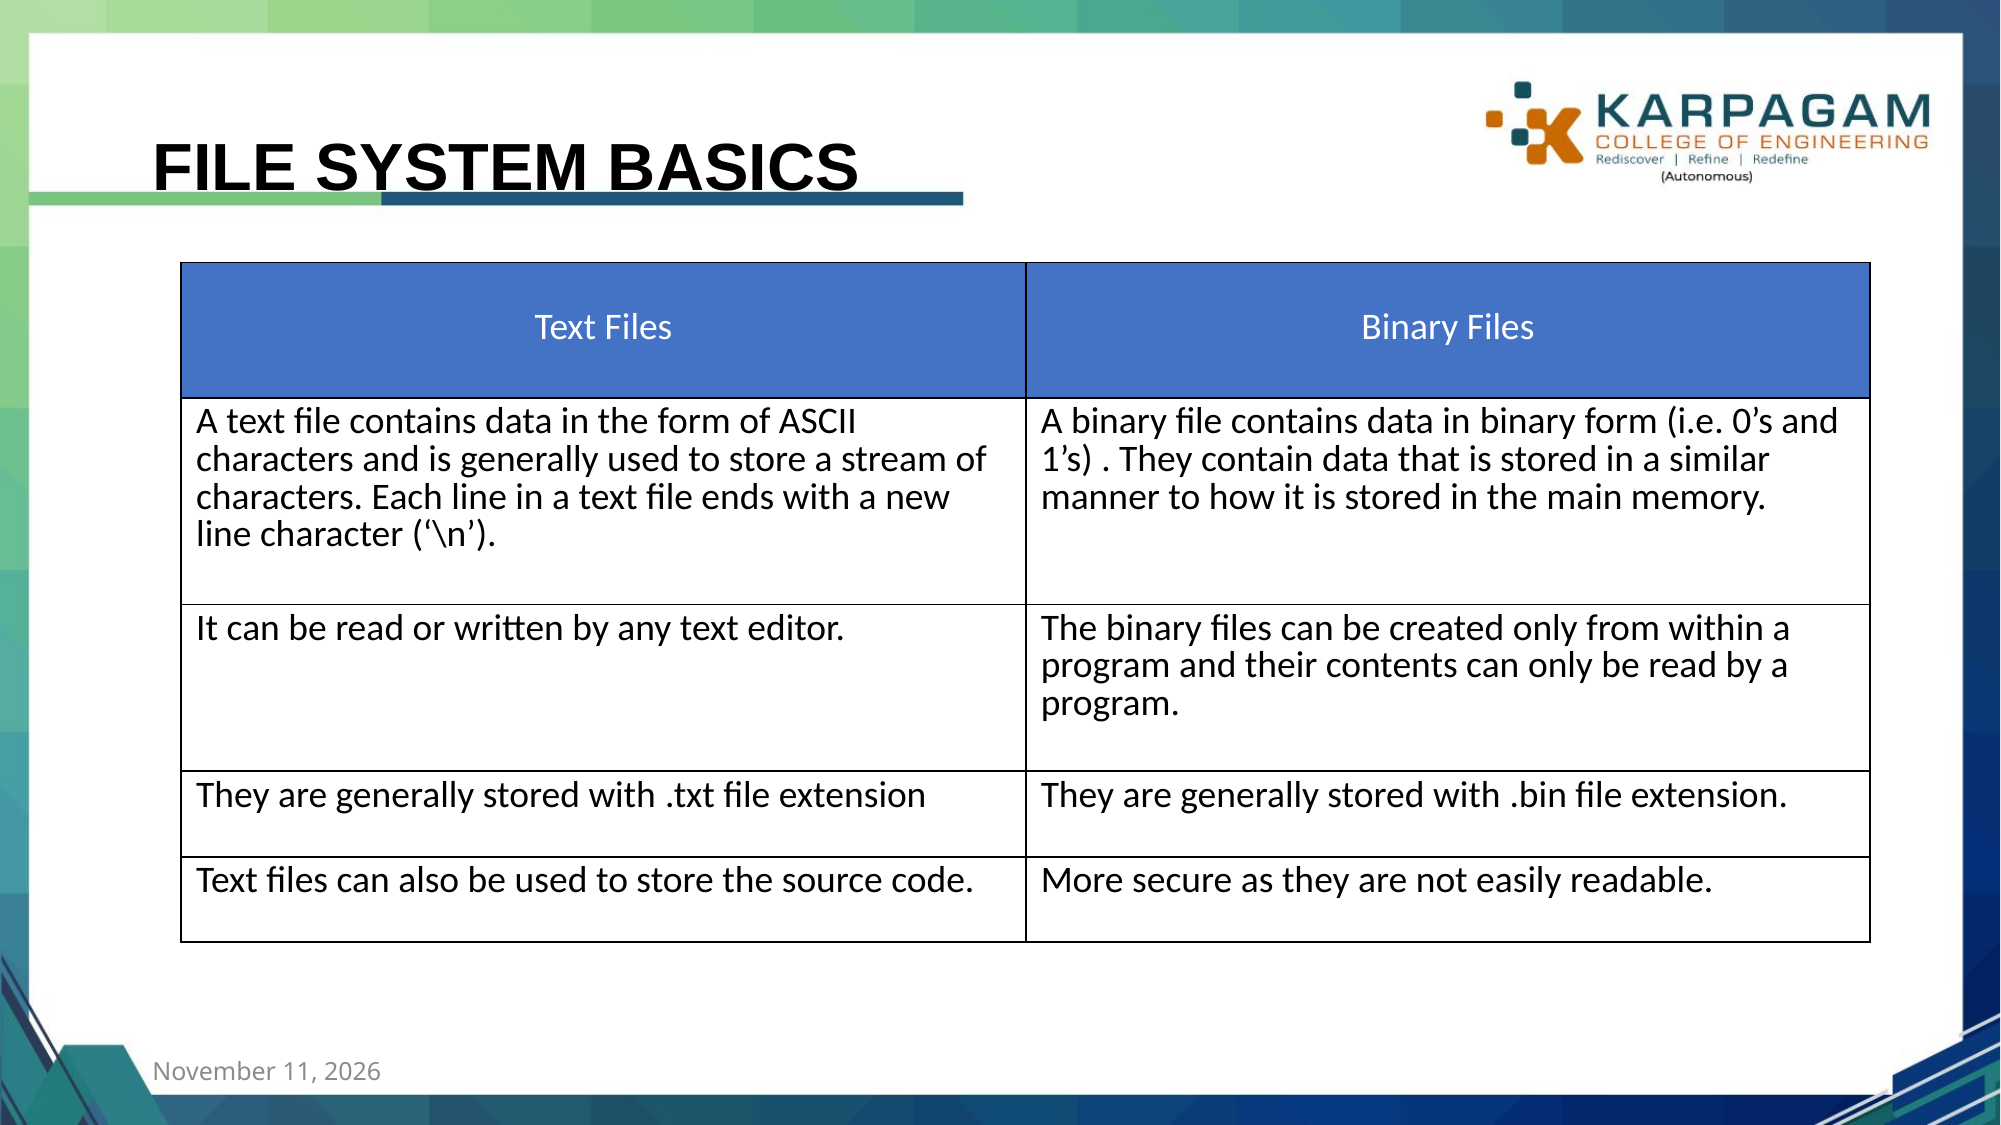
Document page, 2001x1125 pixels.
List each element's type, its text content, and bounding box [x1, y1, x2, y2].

table_cell A text file contains data in the form of ASCII characters and is generally used to store a stream of characters. Each line in a text file ends with a new line character (‘\n’). [182, 399, 1025, 604]
title FILE SYSTEM BASICS [137, 59, 1863, 278]
table_cell They are generally stored with .txt file extension [182, 772, 1025, 856]
table_header Binary Files [1027, 263, 1869, 397]
table_cell Text files can also be used to store the source code. [182, 858, 1025, 941]
table_cell The binary files can be created only from within a program and their contents can only be read by a program. [1027, 605, 1869, 770]
table_cell They are generally stored with .bin file extension. [1027, 772, 1869, 856]
table_cell It can be read or written by any text editor. [182, 605, 1025, 770]
table_cell More secure as they are not easily readable. [1027, 858, 1869, 941]
table_header Text Files [182, 263, 1025, 397]
table_cell A binary file contains data in binary form (i.e. 0’s and 1’s) . They contain data that is stored in a similar manner to how it is stored in the main memory. [1027, 399, 1869, 604]
picture [0, 0, 2001, 1125]
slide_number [137, 1042, 588, 1103]
